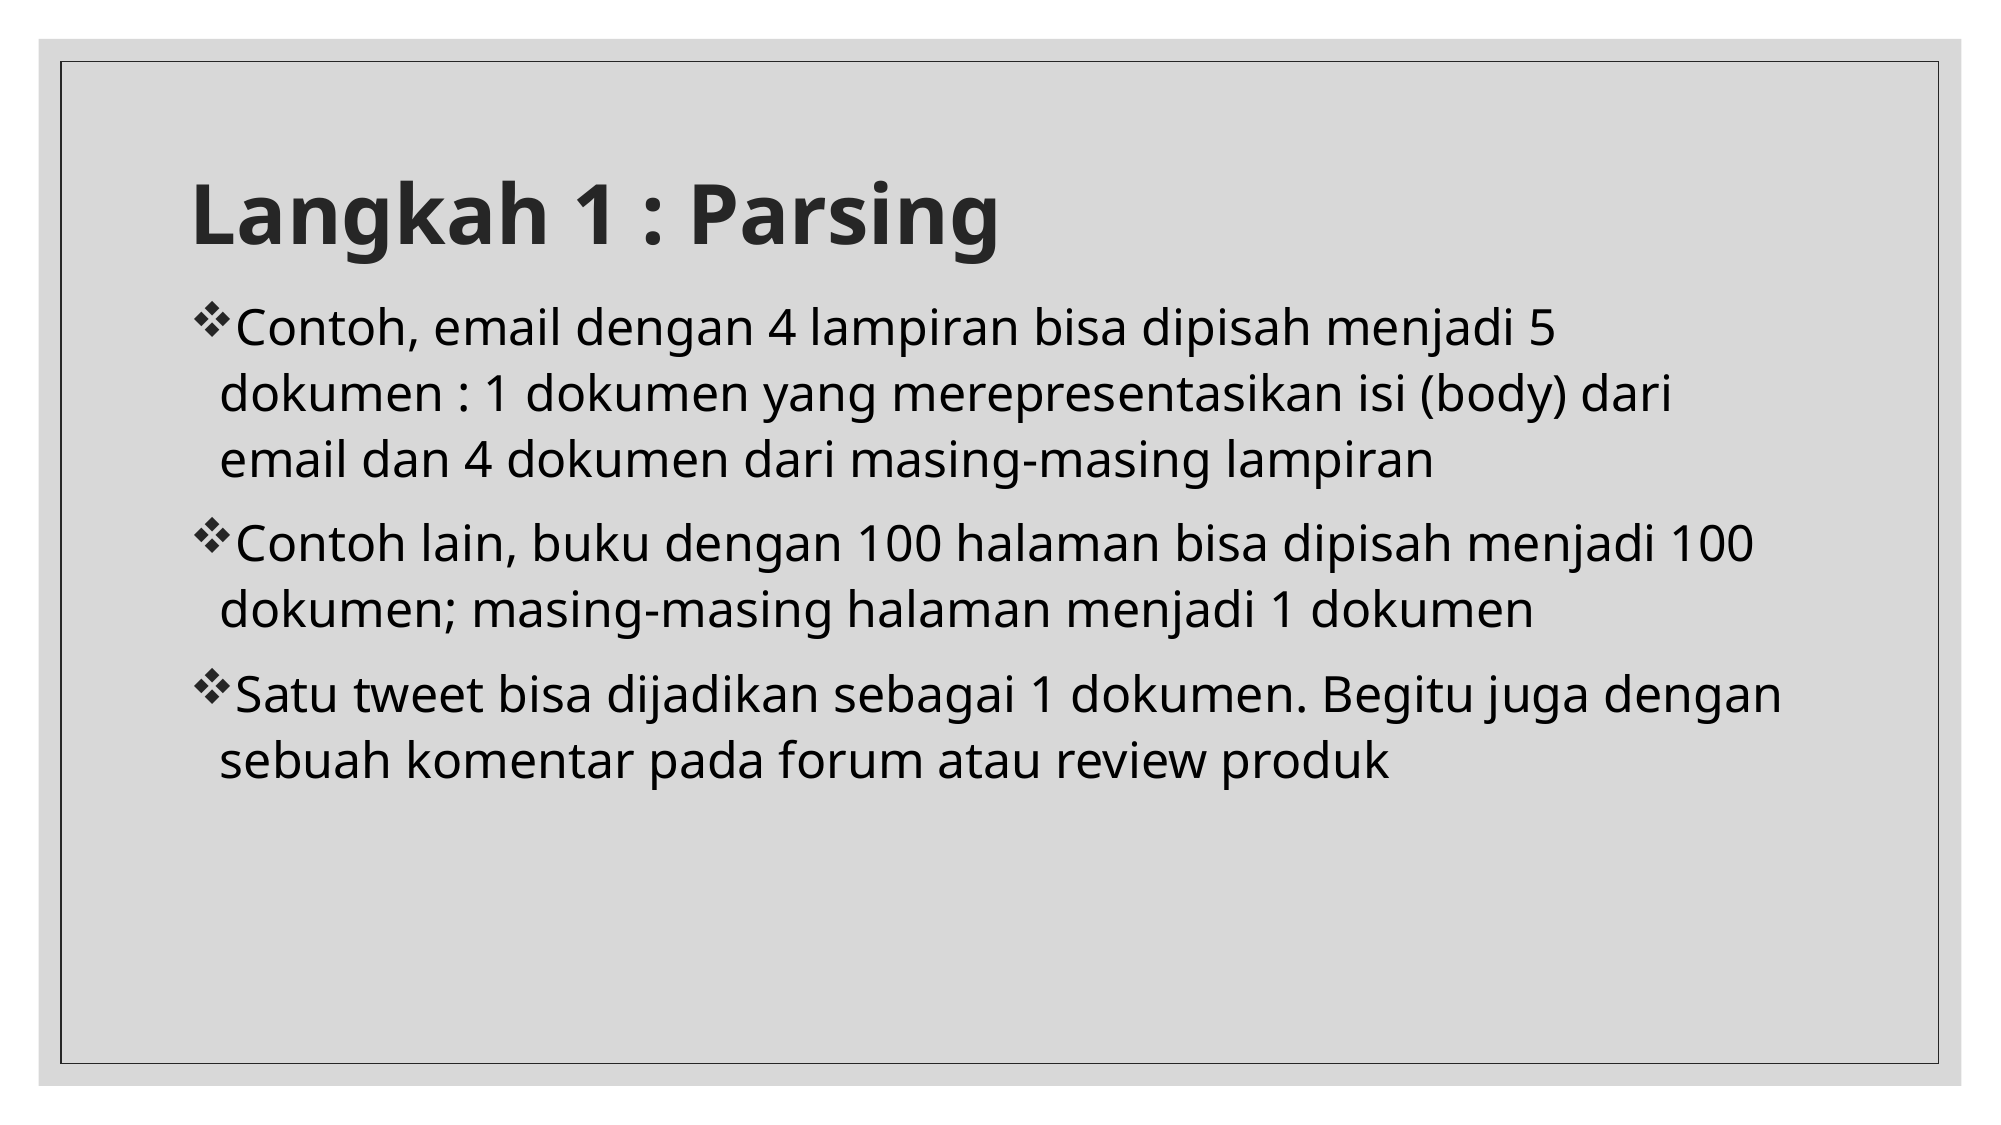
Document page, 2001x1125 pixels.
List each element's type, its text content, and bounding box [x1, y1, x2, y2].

list Contoh, email dengan 4 lampiran bisa dipisah menjadi 5 dokumen : 1 dokumen yang merepresentasikan isi (body) dari email dan 4 dokumen dari masing-masing lampiran Contoh lain, buku dengan 100 halaman bisa dipisah menjadi 100 dokumen; masing-masing halaman menjadi 1 dokumen Satu tweet bisa dijadikan sebagai 1 dokumen. Begitu juga dengan sebuah komentar pada forum atau review produk [174, 281, 1825, 977]
title Langkah 1 : Parsing [174, 105, 1825, 281]
